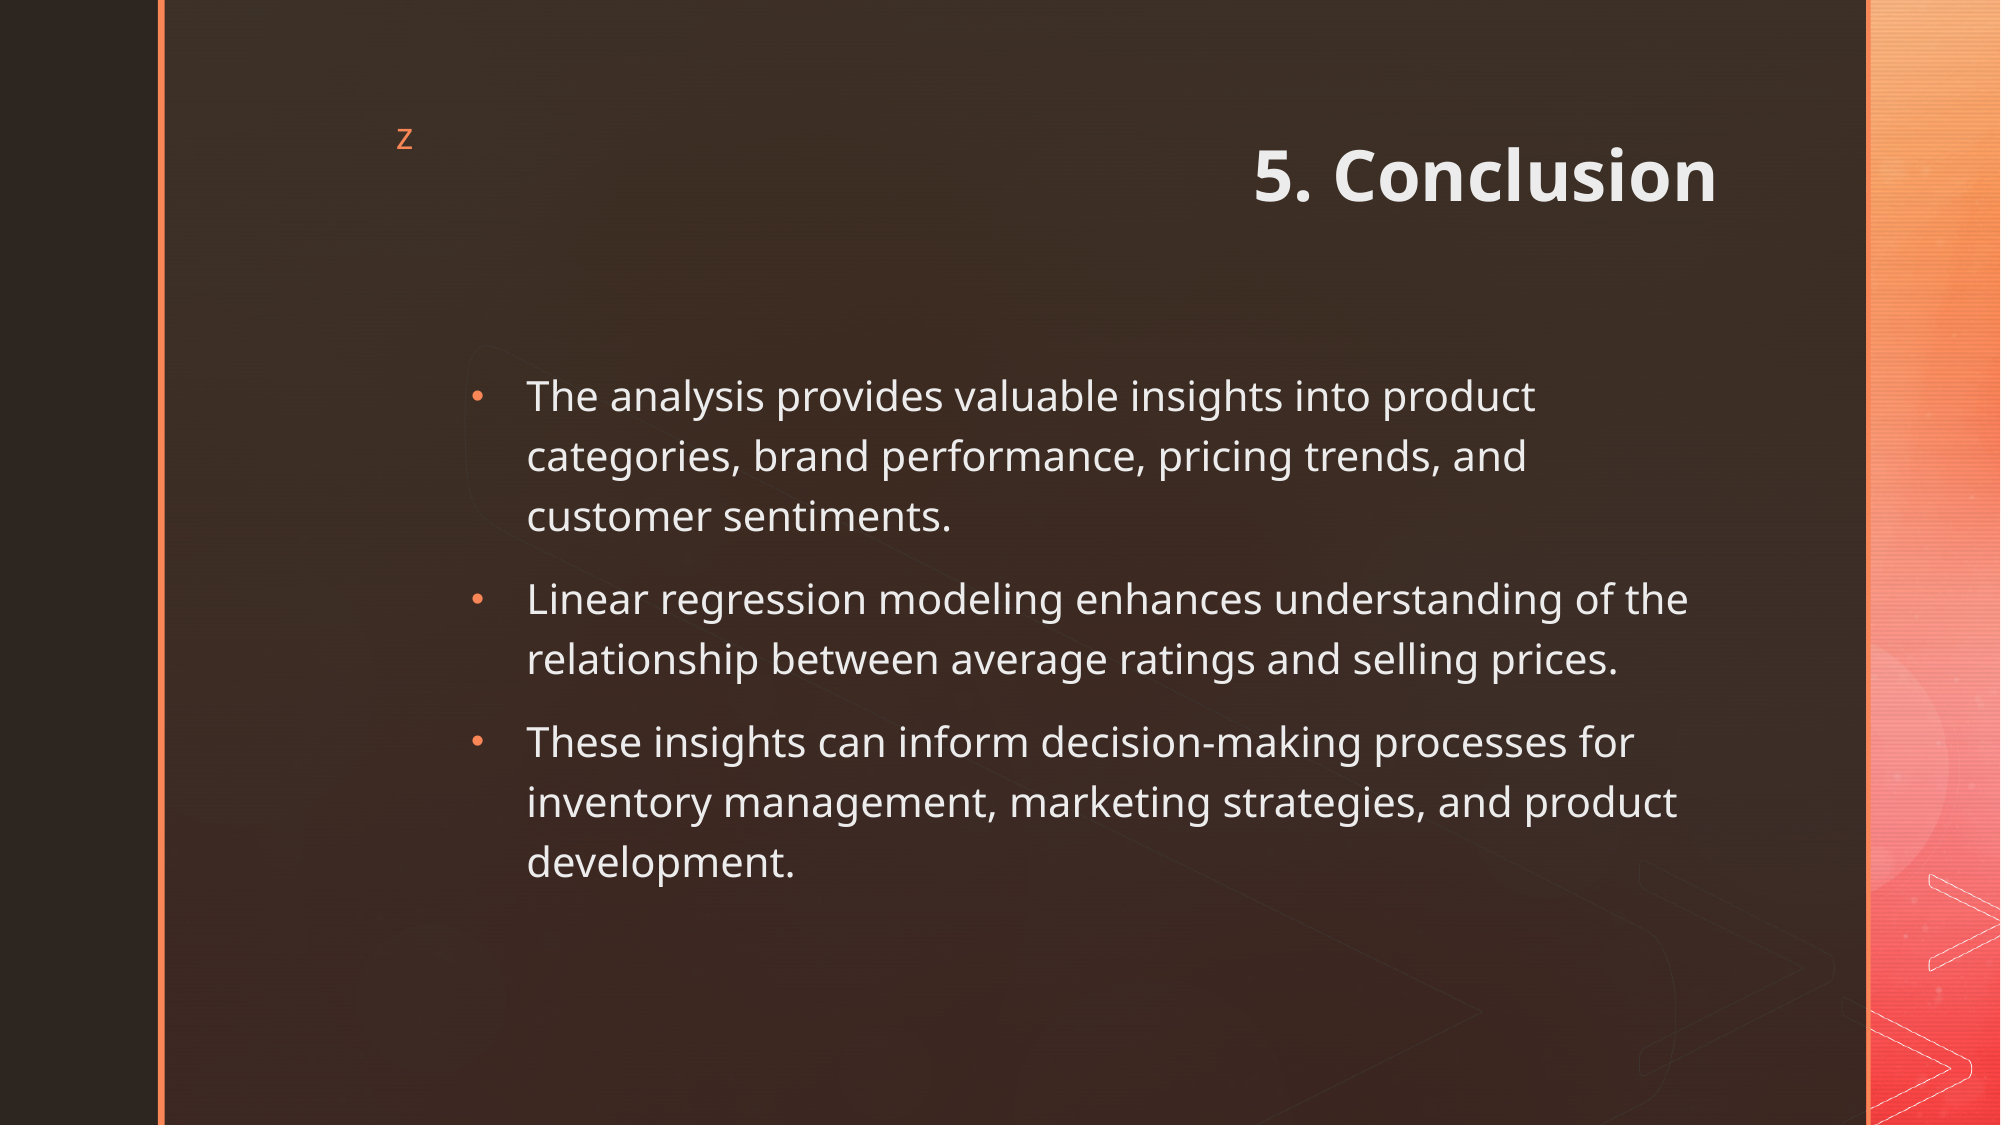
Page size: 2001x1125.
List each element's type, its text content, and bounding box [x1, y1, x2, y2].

title 5. Conclusion [428, 132, 1734, 310]
picture [1871, 0, 2001, 1125]
list The analysis provides valuable insights into product categories, brand performance, pricing trends, and customer sentiments. Linear regression modeling enhances understanding of the relationship between average ratings and selling prices. These insights can inform decision-making processes for inventory management, marketing strategies, and product development. [454, 336, 1734, 993]
